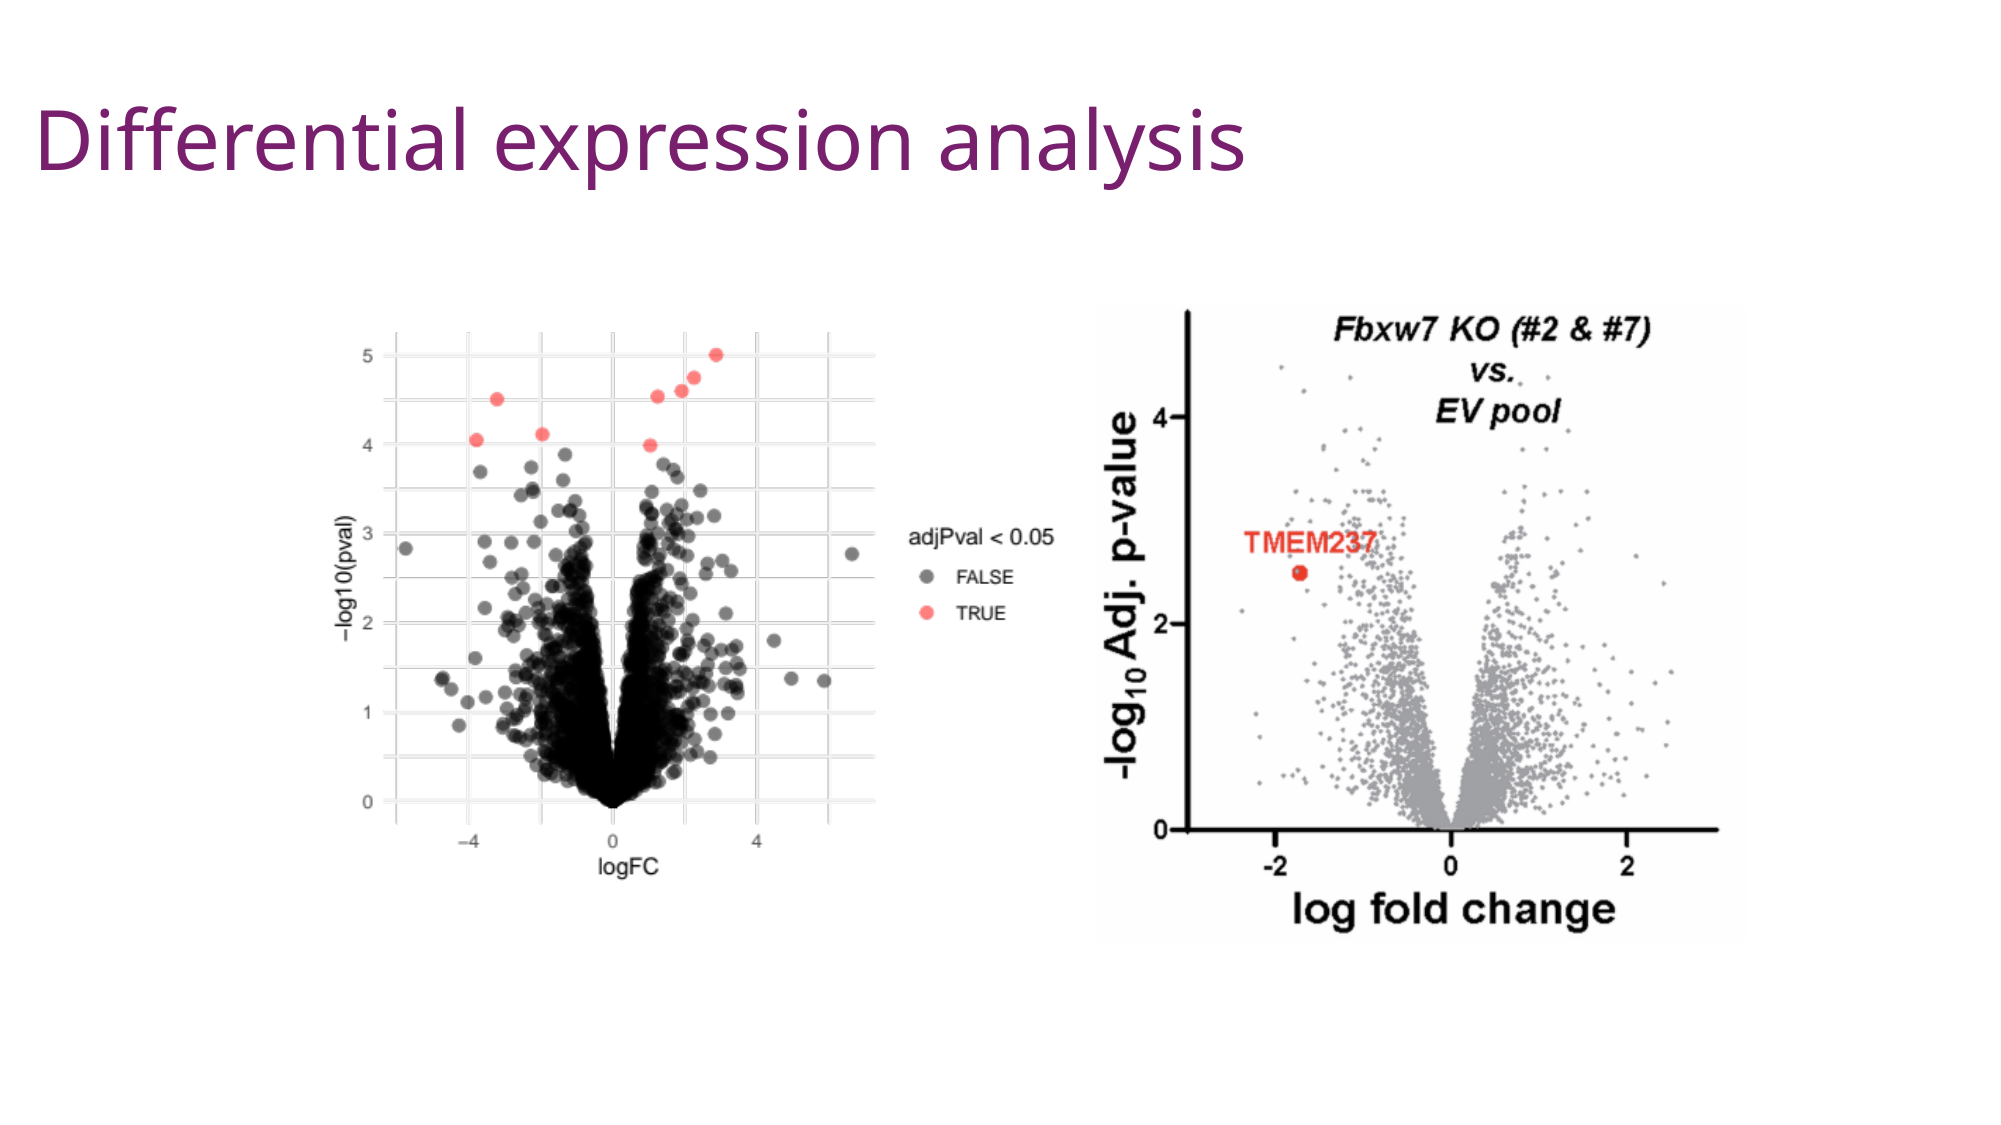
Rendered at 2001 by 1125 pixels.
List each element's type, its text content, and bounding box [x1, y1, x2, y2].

picture [1096, 305, 1747, 943]
text_box [50, 312, 1974, 1104]
title Differential expression analysis [18, 0, 2000, 196]
picture [324, 228, 1076, 980]
